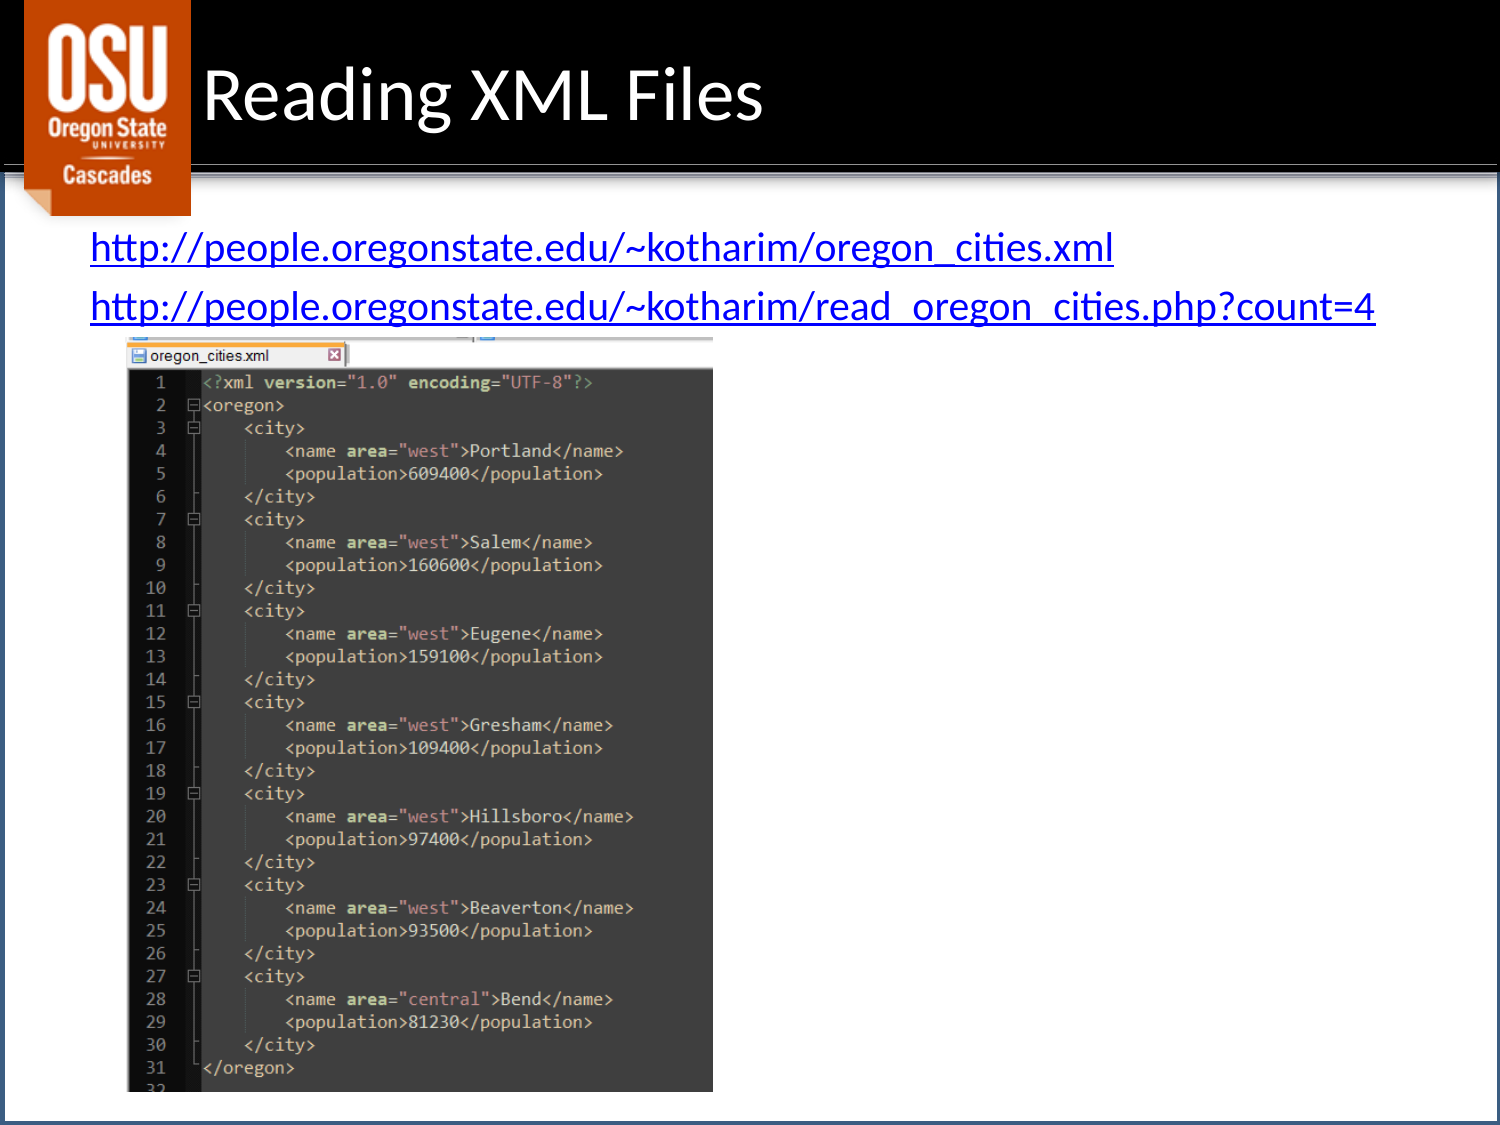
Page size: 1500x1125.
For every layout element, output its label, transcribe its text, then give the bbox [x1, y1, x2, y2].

picture [0, 0, 1500, 1125]
title Reading XML Files [187, 0, 1425, 184]
list http://people.oregonstate.edu/~kotharim/oregon_cities.xml http://people.oregonstate.edu/~kotharim/read_oregon_cities.php?count=4 [75, 212, 1425, 1005]
